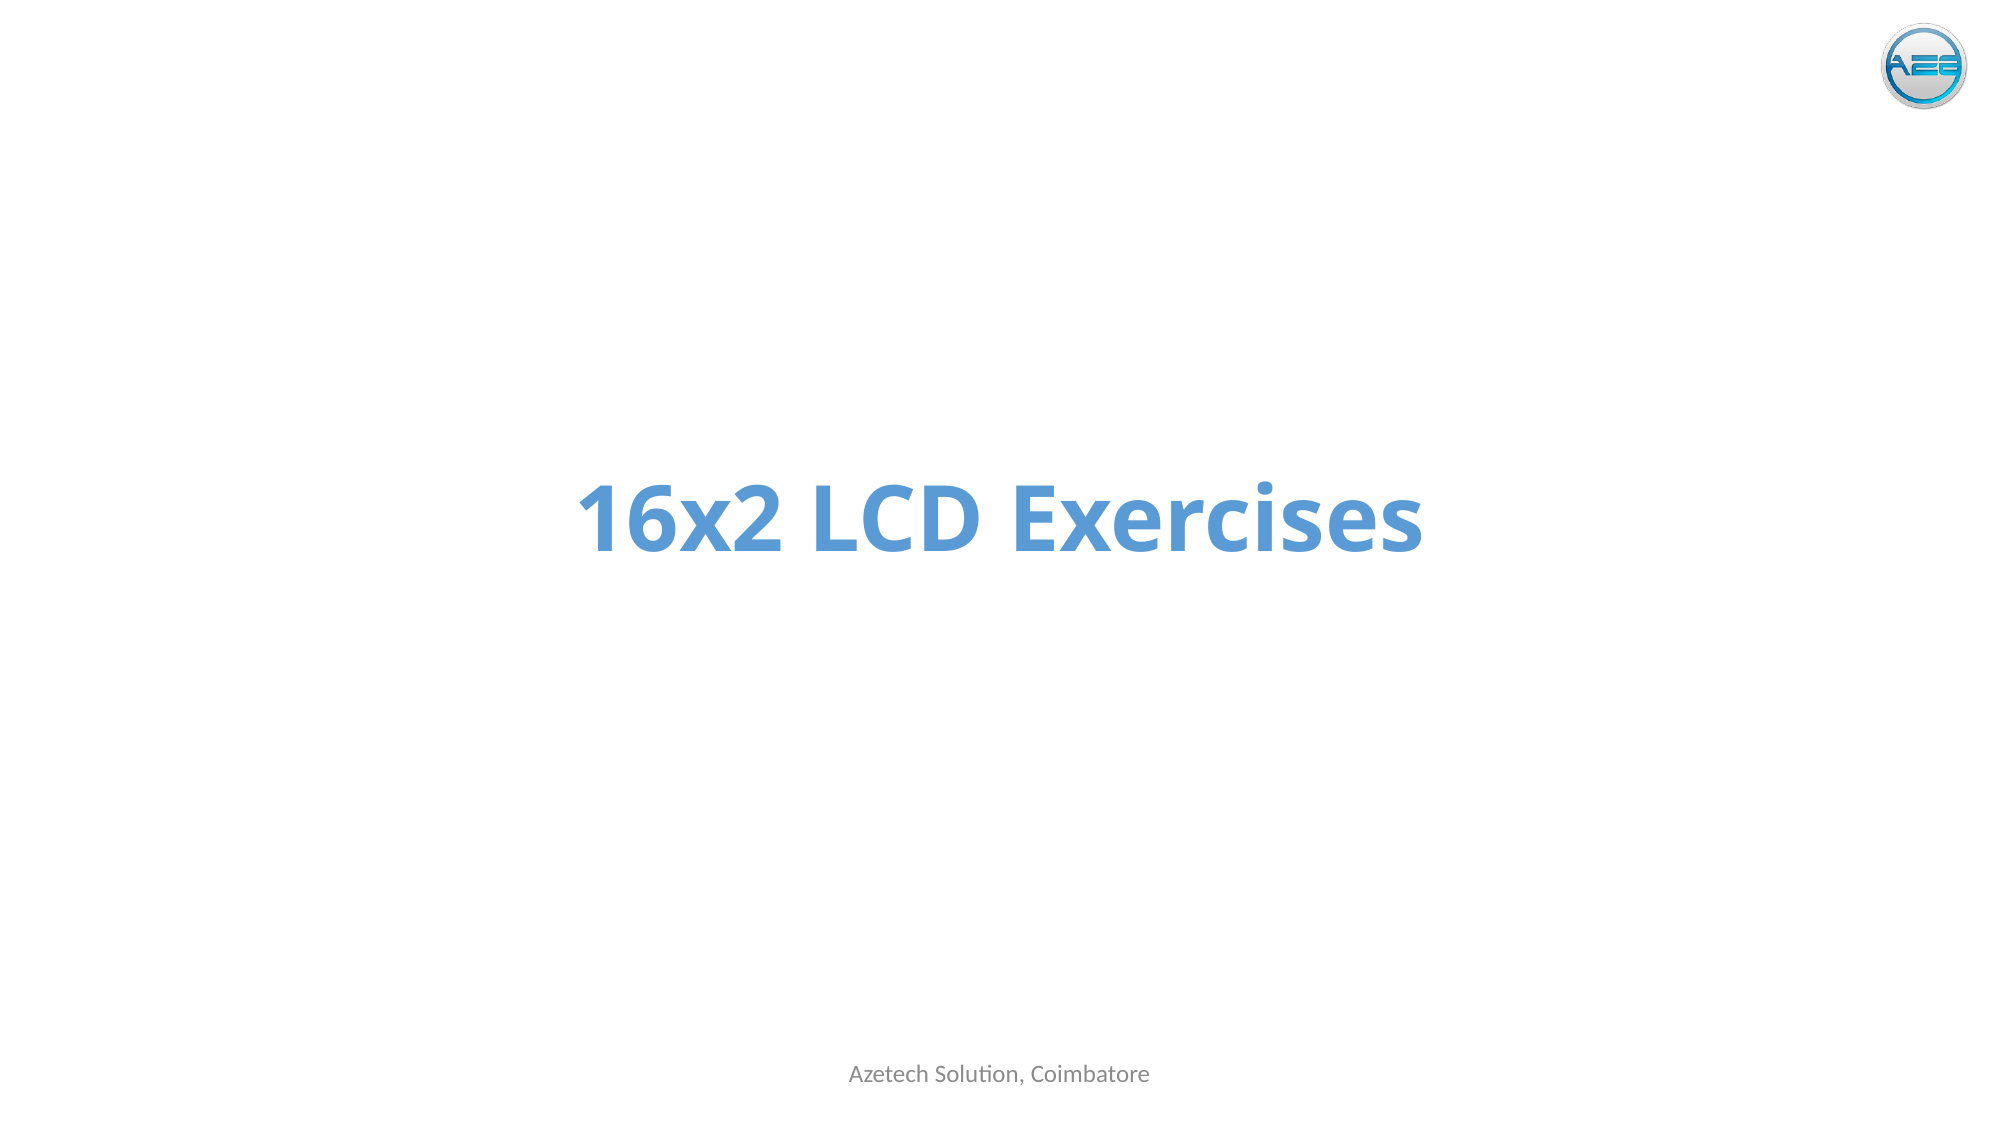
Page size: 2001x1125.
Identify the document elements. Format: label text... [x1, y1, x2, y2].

title 16x2 LCD Exercises [137, 412, 1863, 631]
picture [1879, 21, 1968, 110]
footer Azetech Solution, Coimbatore [662, 1042, 1338, 1103]
